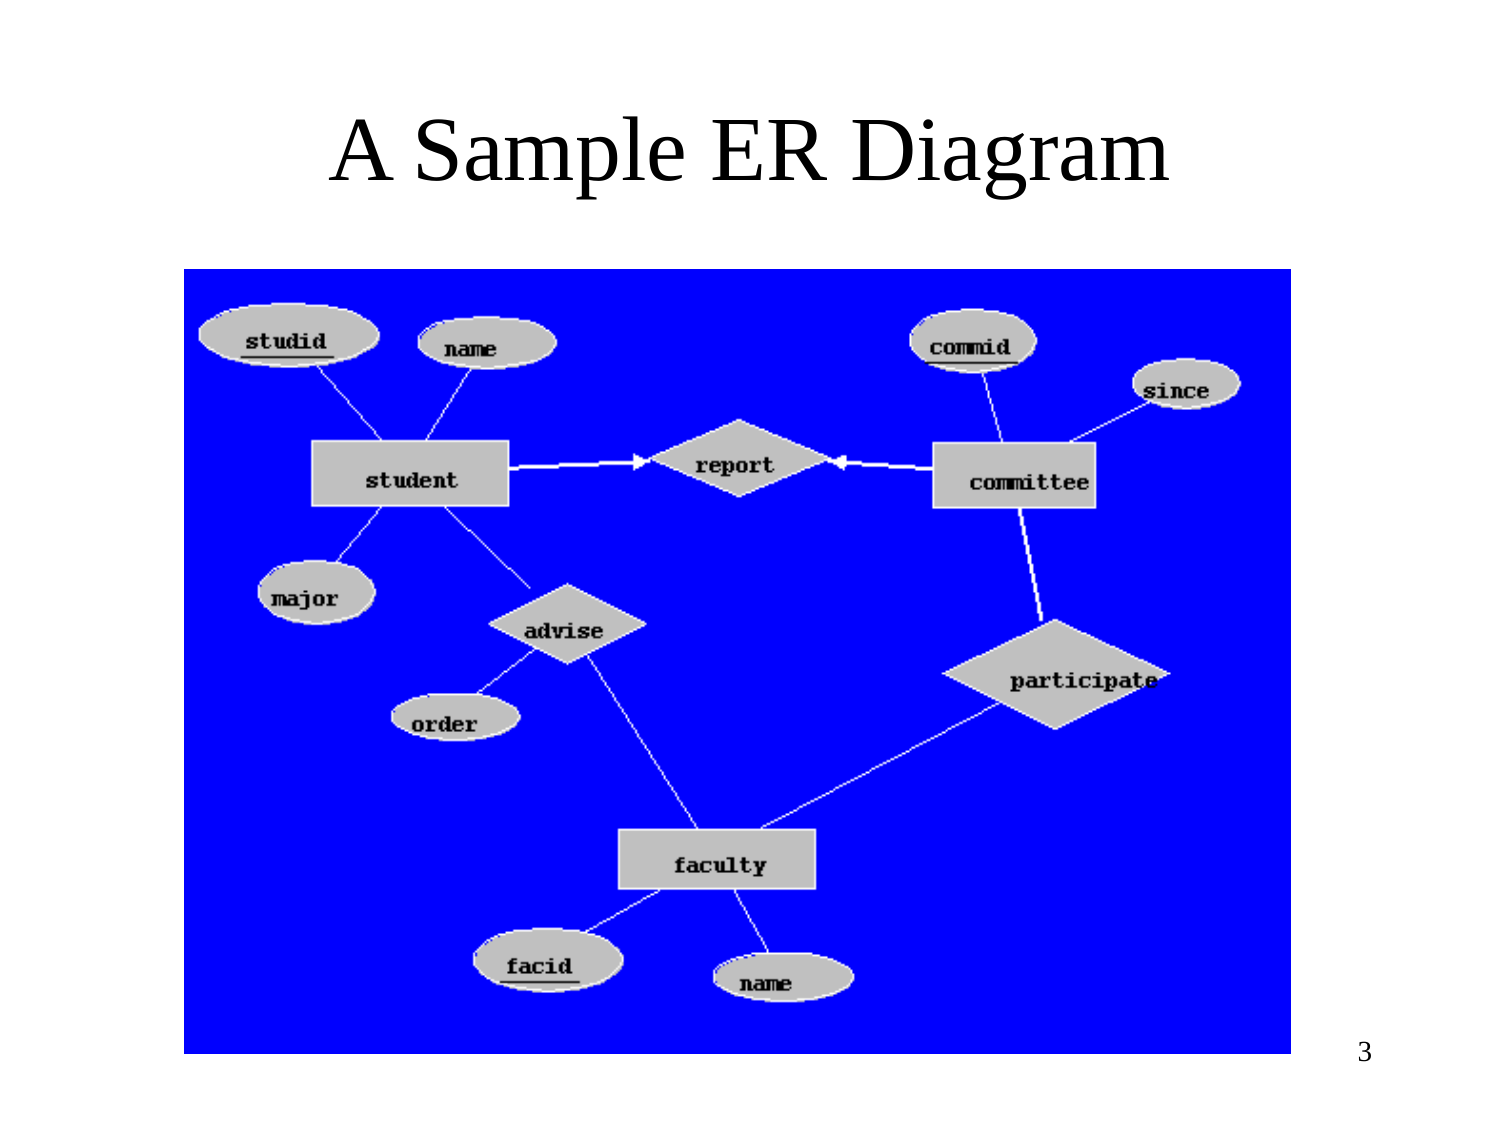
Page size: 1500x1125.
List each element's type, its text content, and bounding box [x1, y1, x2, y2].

title A Sample ER Diagram [112, 49, 1388, 238]
slide_number 3 [1074, 1024, 1388, 1101]
picture [183, 268, 1291, 1054]
